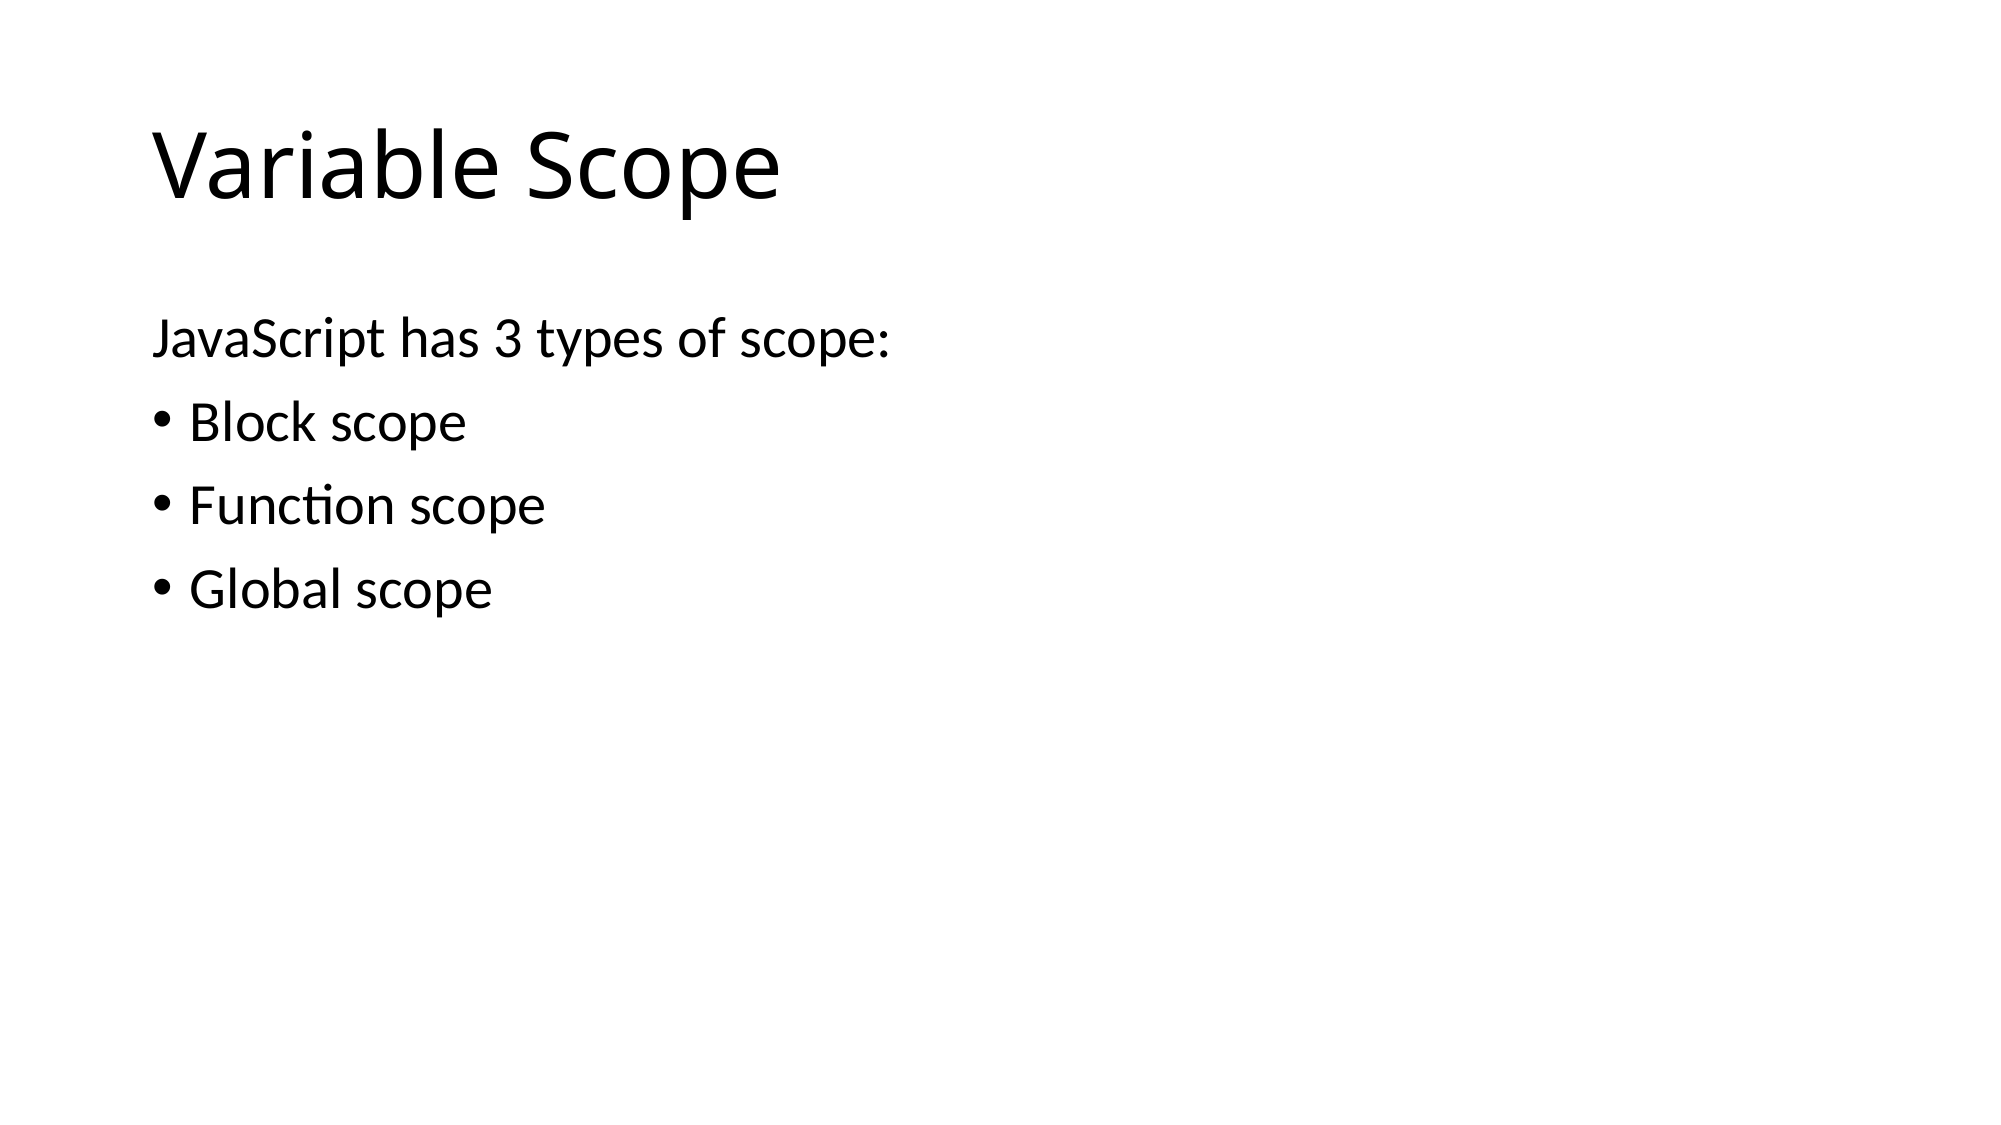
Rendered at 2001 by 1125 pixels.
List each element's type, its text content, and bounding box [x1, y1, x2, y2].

title Variable Scope [137, 59, 1863, 278]
list JavaScript has 3 types of scope: Block scope Function scope Global scope [137, 299, 1863, 1014]
